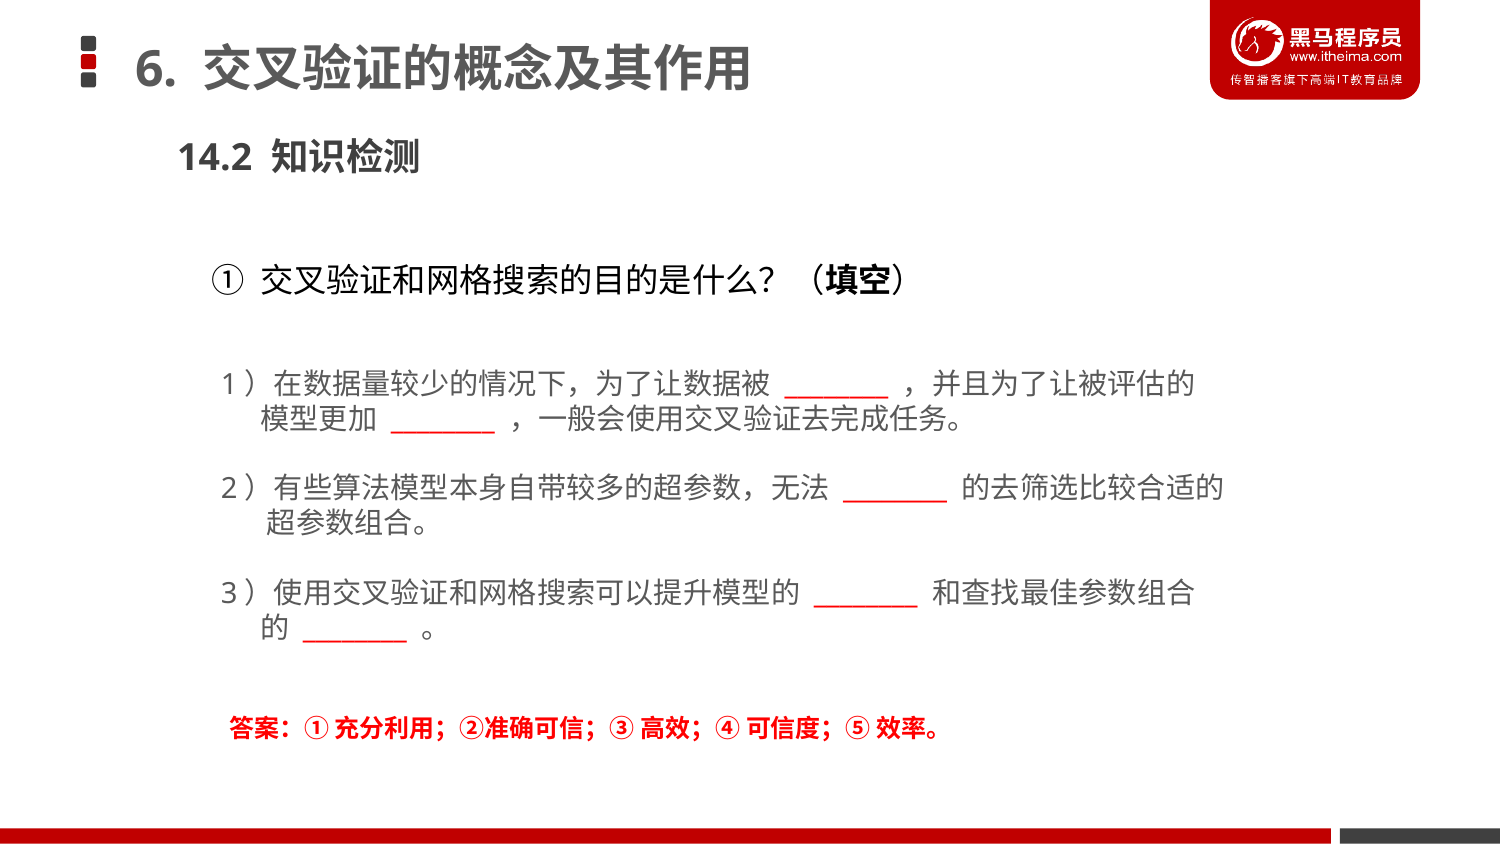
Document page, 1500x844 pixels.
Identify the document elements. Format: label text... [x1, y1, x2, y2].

text_box 1）在数据量较少的情况下，为了让数据被 ________ ，并且为了让被评估的 模型更加 ________ ，一般会使用交叉验证去完成任务。 2）有些算法模型本身自带较多的超参数，无法 ________ 的去筛选比较合适的 超参数组合。 3）使用交叉验证和网格搜索可以提升模型的 ________ 和查找最佳参数组合 的 ________ 。 [206, 357, 1240, 652]
text_box 答案：① 充分利用；②准确可信；③ 高效；④ 可信度；⑤ 效率。 [214, 705, 968, 751]
text_box ① 交叉验证和网格搜索的目的是什么？（填空） [196, 252, 940, 307]
picture [1212, 8, 1421, 94]
text_box 6. 交叉验证的概念及其作用 [123, 4, 1199, 137]
text_box 14.2 知识检测 [162, 125, 739, 186]
